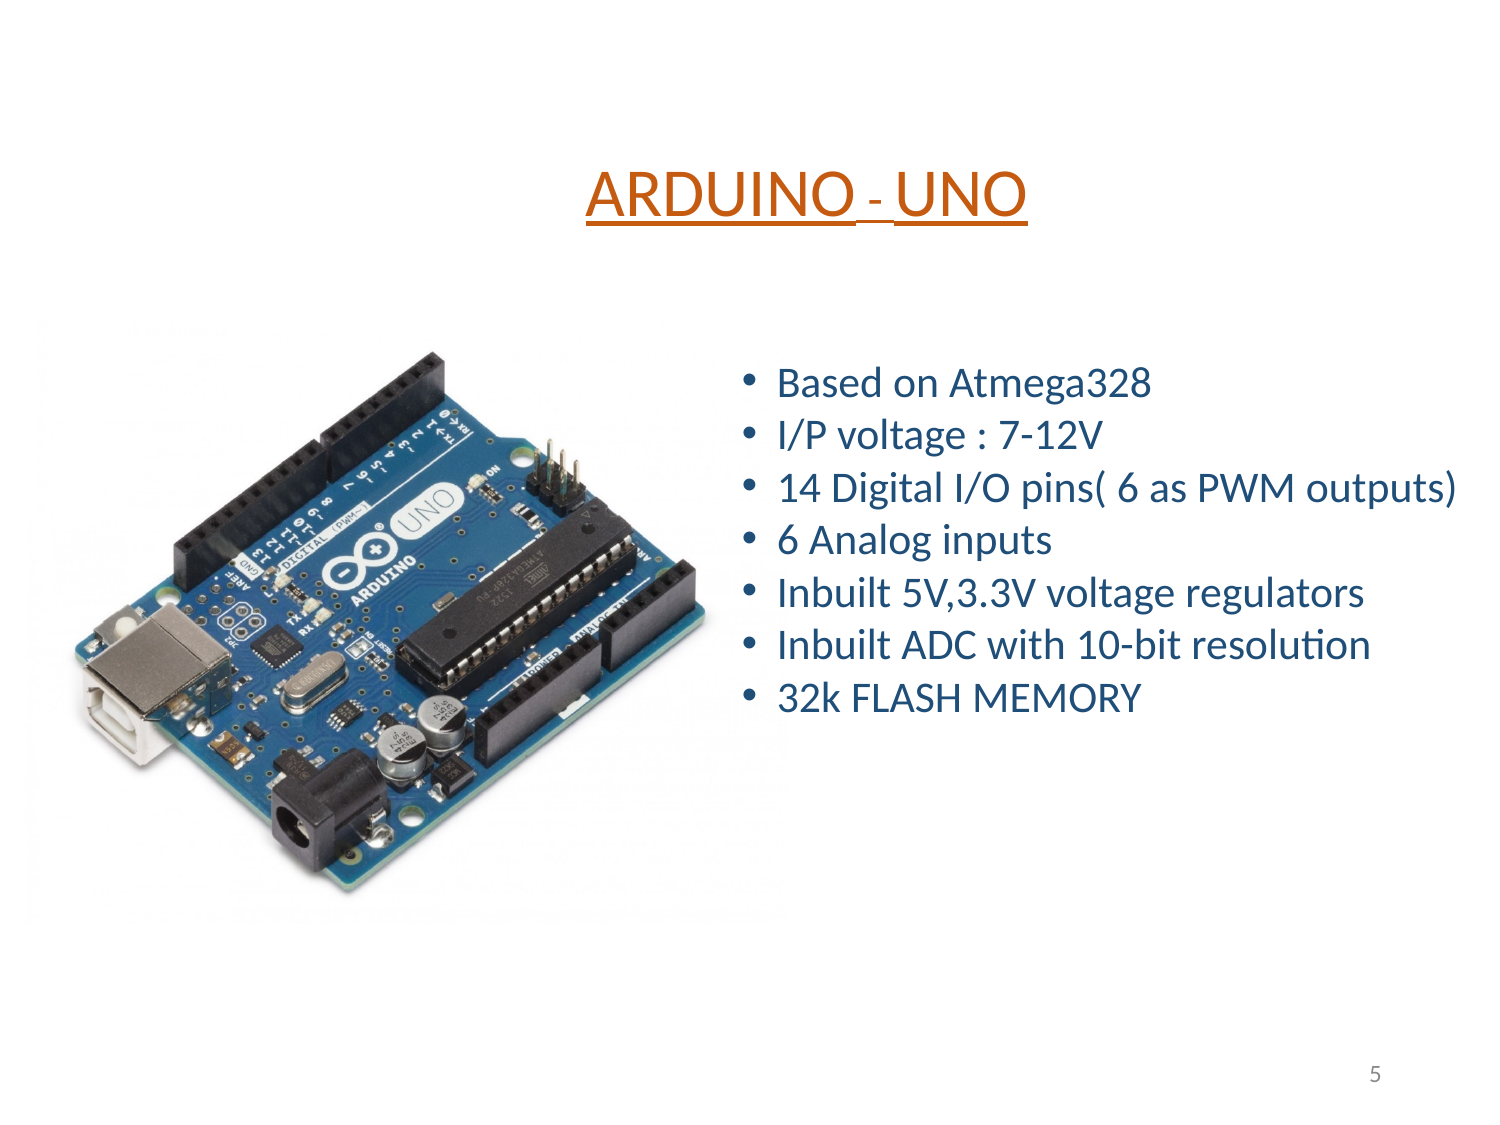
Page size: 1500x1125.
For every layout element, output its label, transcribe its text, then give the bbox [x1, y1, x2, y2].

text_box Based on Atmega328 I/P voltage : 7-12V 14 Digital I/O pins( 6 as PWM outputs) 6 Analog inputs Inbuilt 5V,3.3V voltage regulators Inbuilt ADC with 10-bit resolution 32k FLASH MEMORY [788, 346, 1500, 781]
text_box ARDUINO - UNO [571, 140, 1228, 238]
picture [25, 320, 788, 924]
slide_number 5 [1059, 1042, 1397, 1103]
